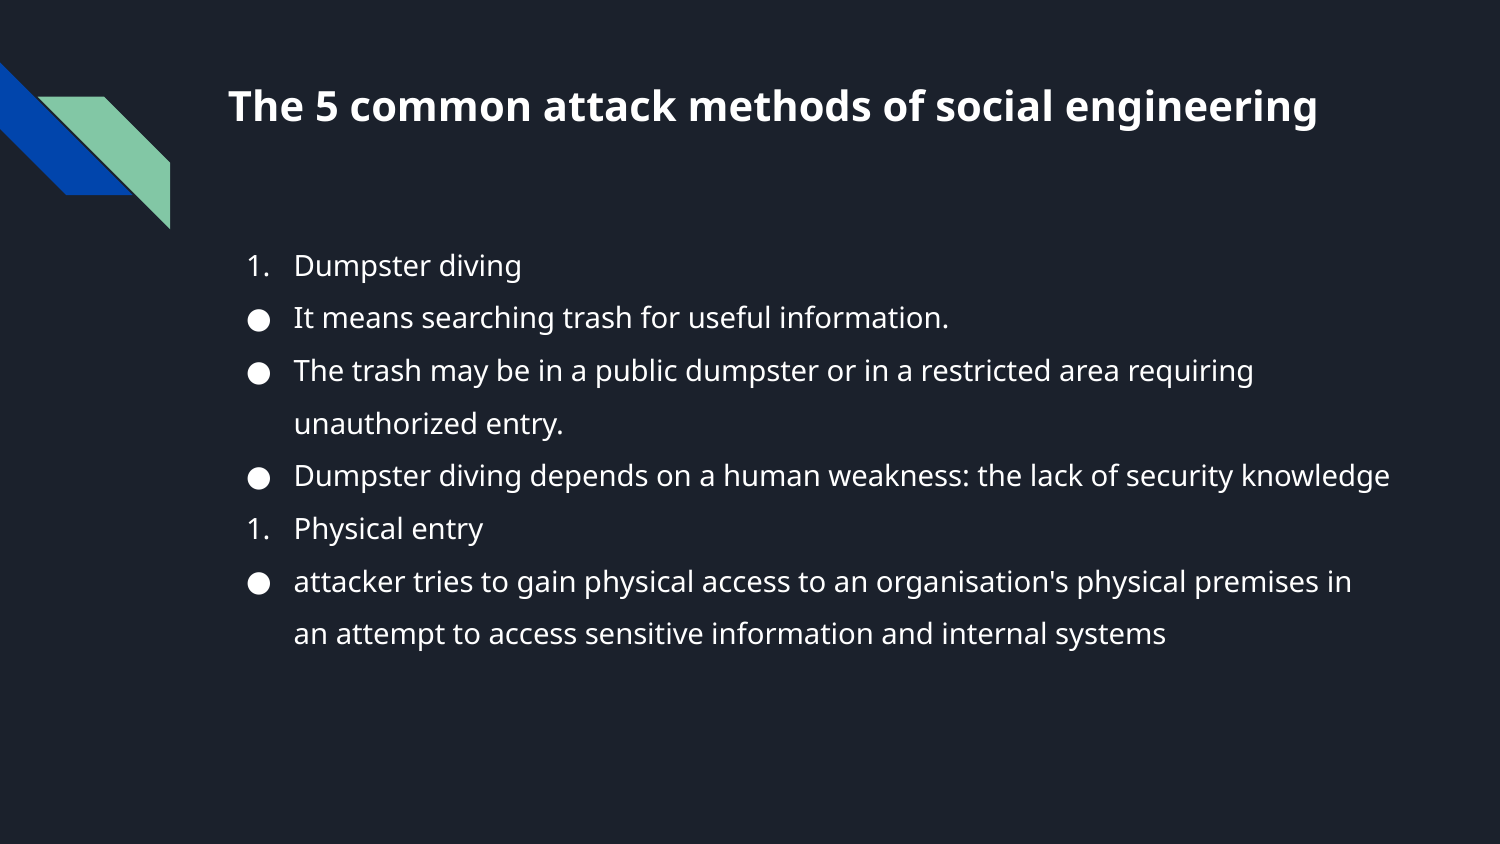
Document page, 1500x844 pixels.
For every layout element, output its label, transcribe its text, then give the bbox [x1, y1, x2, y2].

list Dumpster diving It means searching trash for useful information. The trash may be in a public dumpster or in a restricted area requiring unauthorized entry. Dumpster diving depends on a human weakness: the lack of security knowledge Physical entry attacker tries to gain physical access to an organisation's physical premises in an attempt to access sensitive information and internal systems [212, 214, 1410, 720]
title The 5 common attack methods of social engineering [212, 64, 1368, 214]
